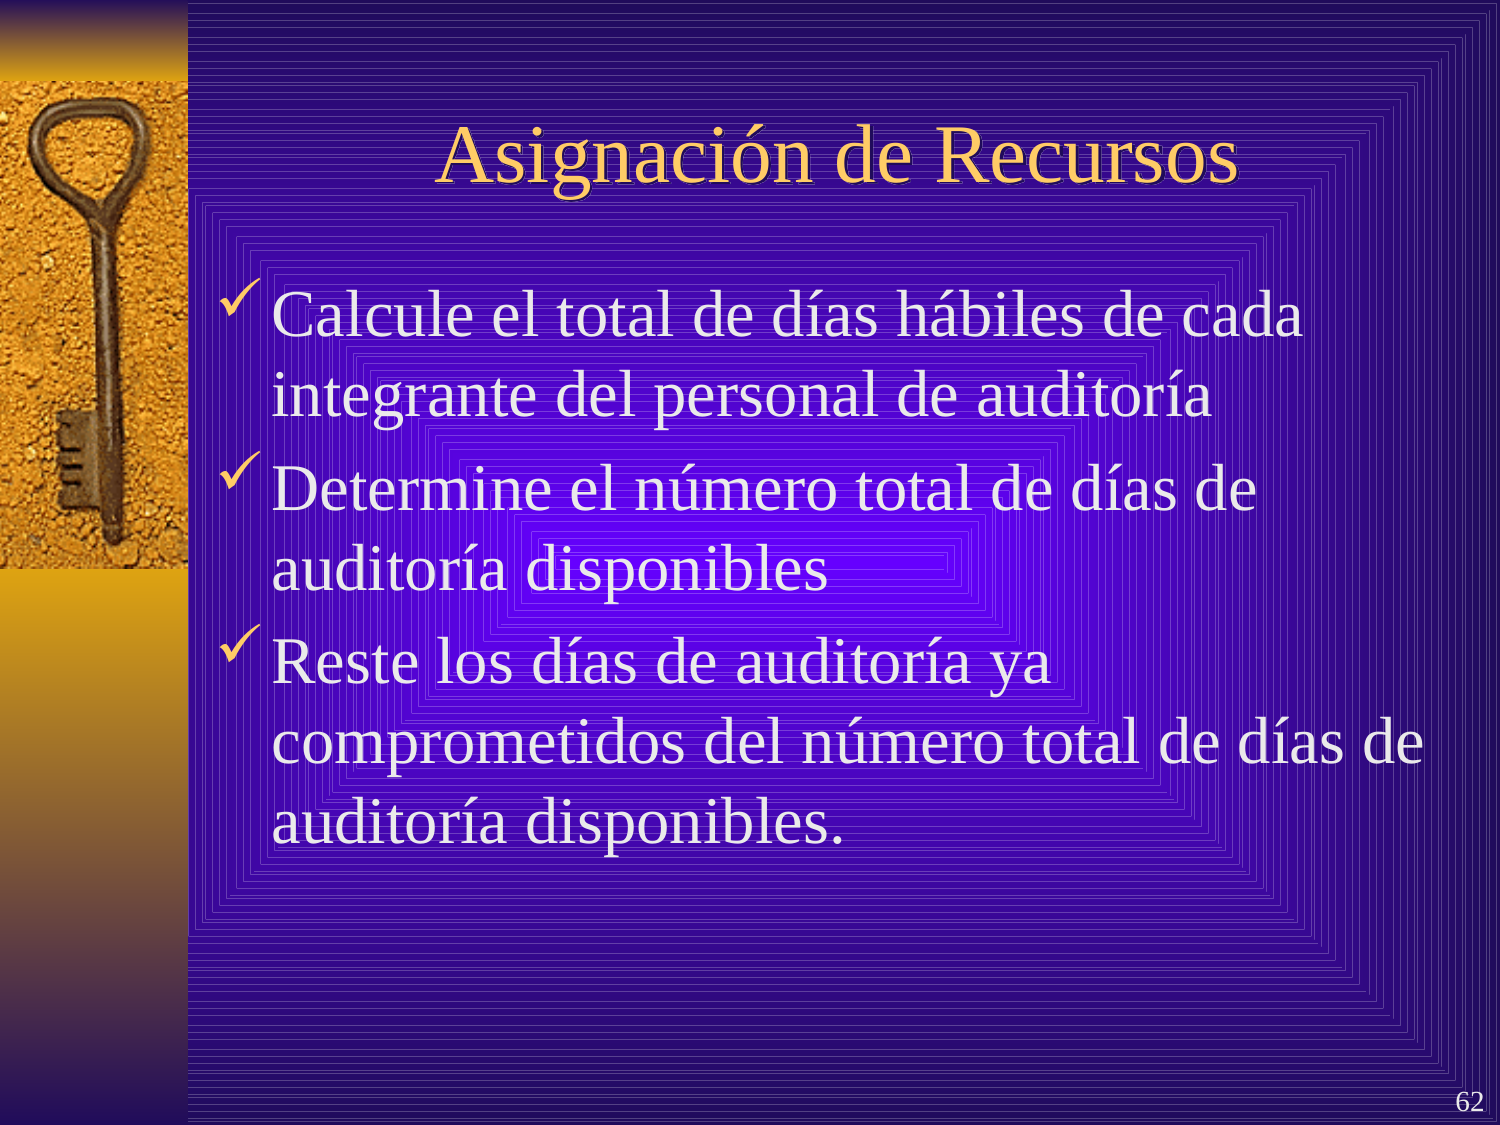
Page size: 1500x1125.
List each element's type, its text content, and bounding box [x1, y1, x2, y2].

title Asignación de Recursos [199, 49, 1476, 249]
slide_number 62 [1187, 1050, 1500, 1125]
list Calcule el total de días hábiles de cada integrante del personal de auditoría Determine el número total de días de auditoría disponibles Reste los días de auditoría ya comprometidos del número total de días de auditoría disponibles. [199, 262, 1476, 1001]
